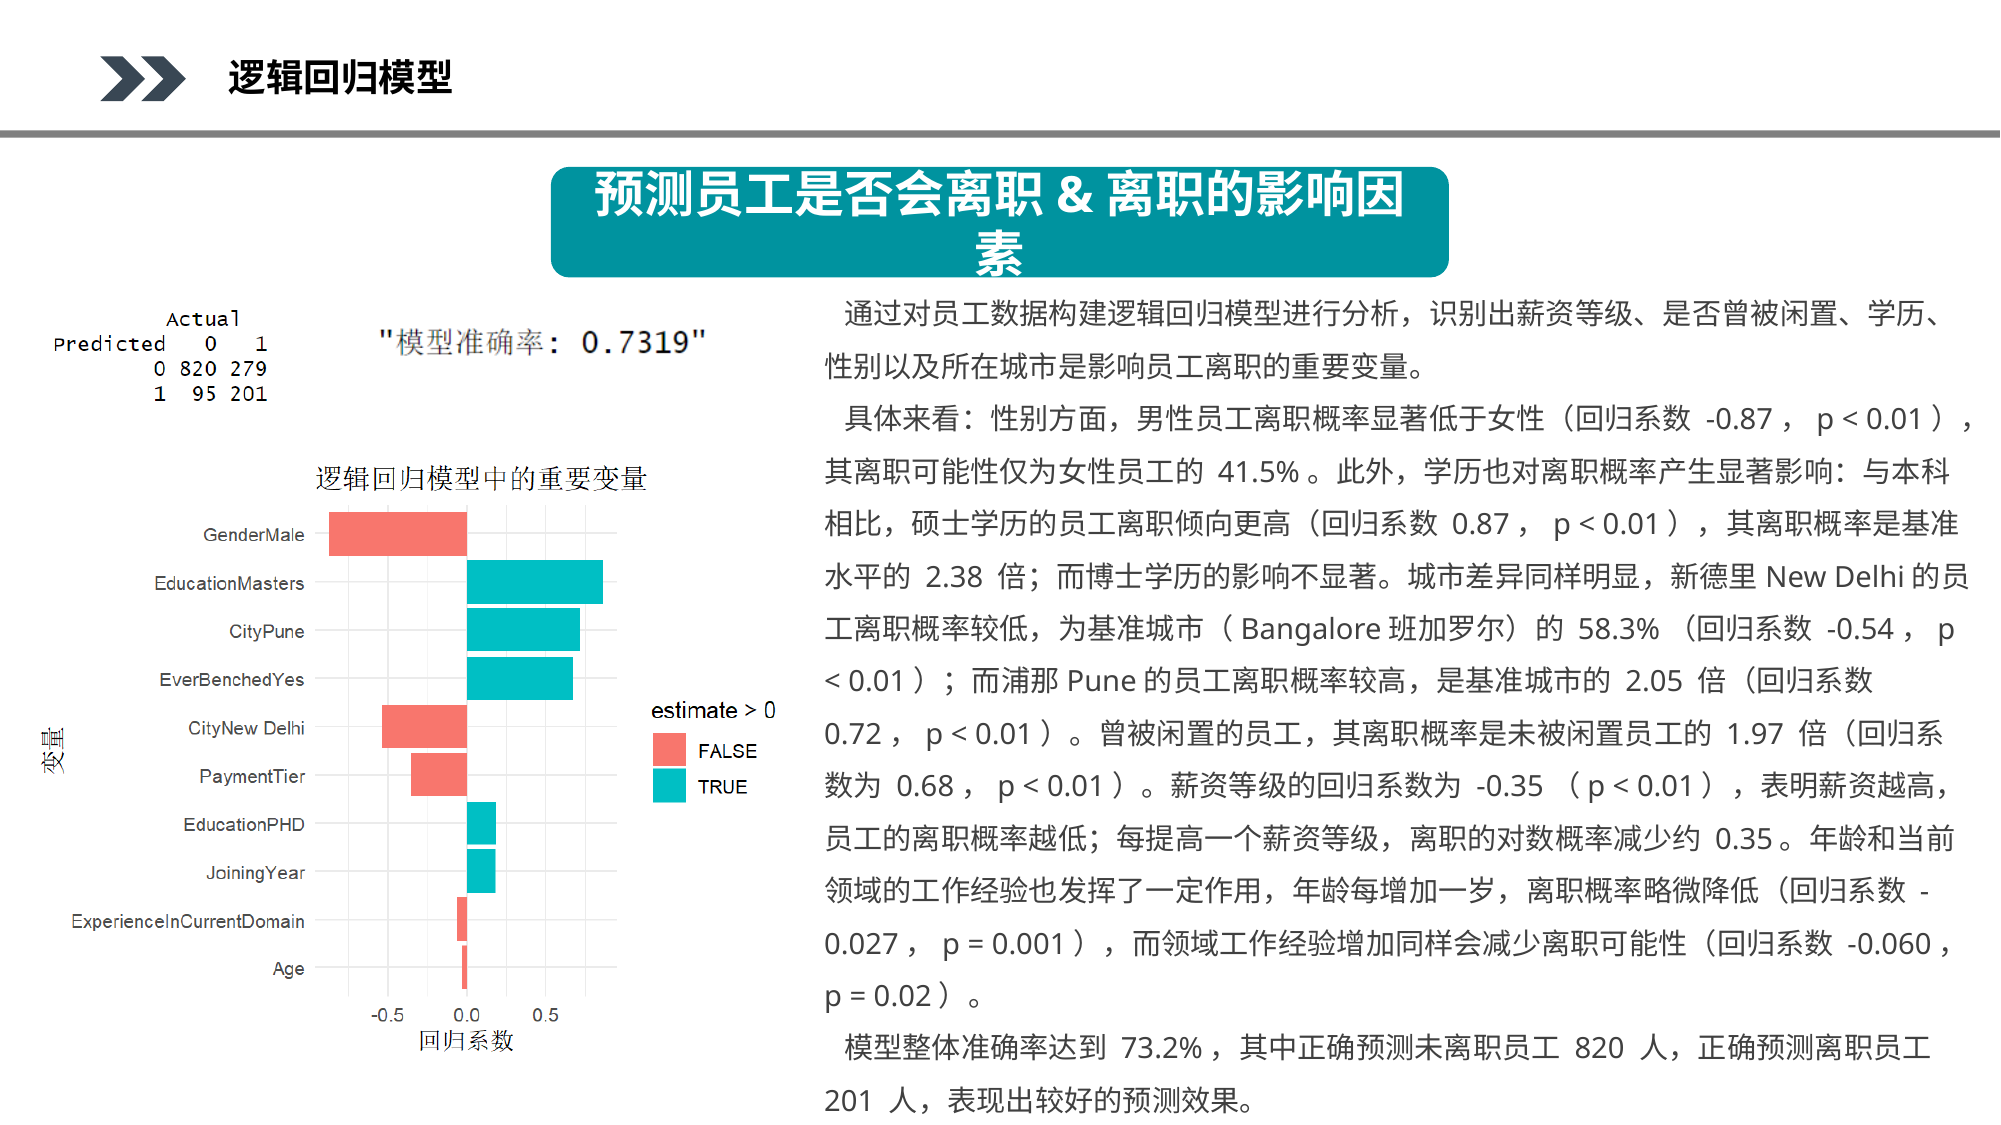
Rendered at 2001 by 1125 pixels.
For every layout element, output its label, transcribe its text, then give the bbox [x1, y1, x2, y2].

text_box [0, 129, 2000, 139]
picture [47, 304, 280, 407]
text_box 通过对员工数据构建逻辑回归模型进行分析，识别出薪资等级、是否曾被闲置、学历、性别以及所在城市是影响员工离职的重要变量。 具体来看：性别方面，男性员工离职概率显著低于女性（回归系数 -0.87，p < 0.01），其离职可能性仅为女性员工的 41.5%。此外，学历也对离职概率产生显著影响：与本科相比，硕士学历的员工离职倾向更高（回归系数 0.87，p < 0.01），其离职概率是基准水平的 2.38 倍；而博士学历的影响不显著。城市差异同样明显，新德里New Delhi的员工离职概率较低，为基准城市（Bangalore班加罗尔）的 58.3%（回归系数 -0.54，p < 0.01）；而浦那Pune的员工离职概率较高，是基准城市的 2.05 倍（回归系数 0.72，p < 0.01）。曾被闲置的员工，其离职概率是未被闲置员工的 1.97 倍（回归系数为 0.68，p < 0.01）。薪资等级的回归系数为 -0.35（p < 0.01），表明薪资越高，员工的离职概率越低；每提高一个薪资等级，离职的对数概率减少约 0.35。年龄和当前领域的工作经验也发挥了一定作用，年龄每增加一岁，离职概率略微降低（回归系数 -0.027，p = 0.001），而领域工作经验增加同样会减少离职可能性（回归系数 -0.060，p = 0.02）。 模型整体准确率达到 73.2%，其中正确预测未离职员工 820 人，正确预测离职员工 201 人，表现出较好的预测效果。 [809, 270, 1989, 1125]
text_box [100, 56, 186, 102]
text_box 逻辑回归模型 [213, 46, 672, 107]
text_box 预测员⼯是否会离职&离职的影响因素 [549, 165, 1451, 279]
picture [371, 322, 717, 374]
picture [31, 456, 799, 1064]
